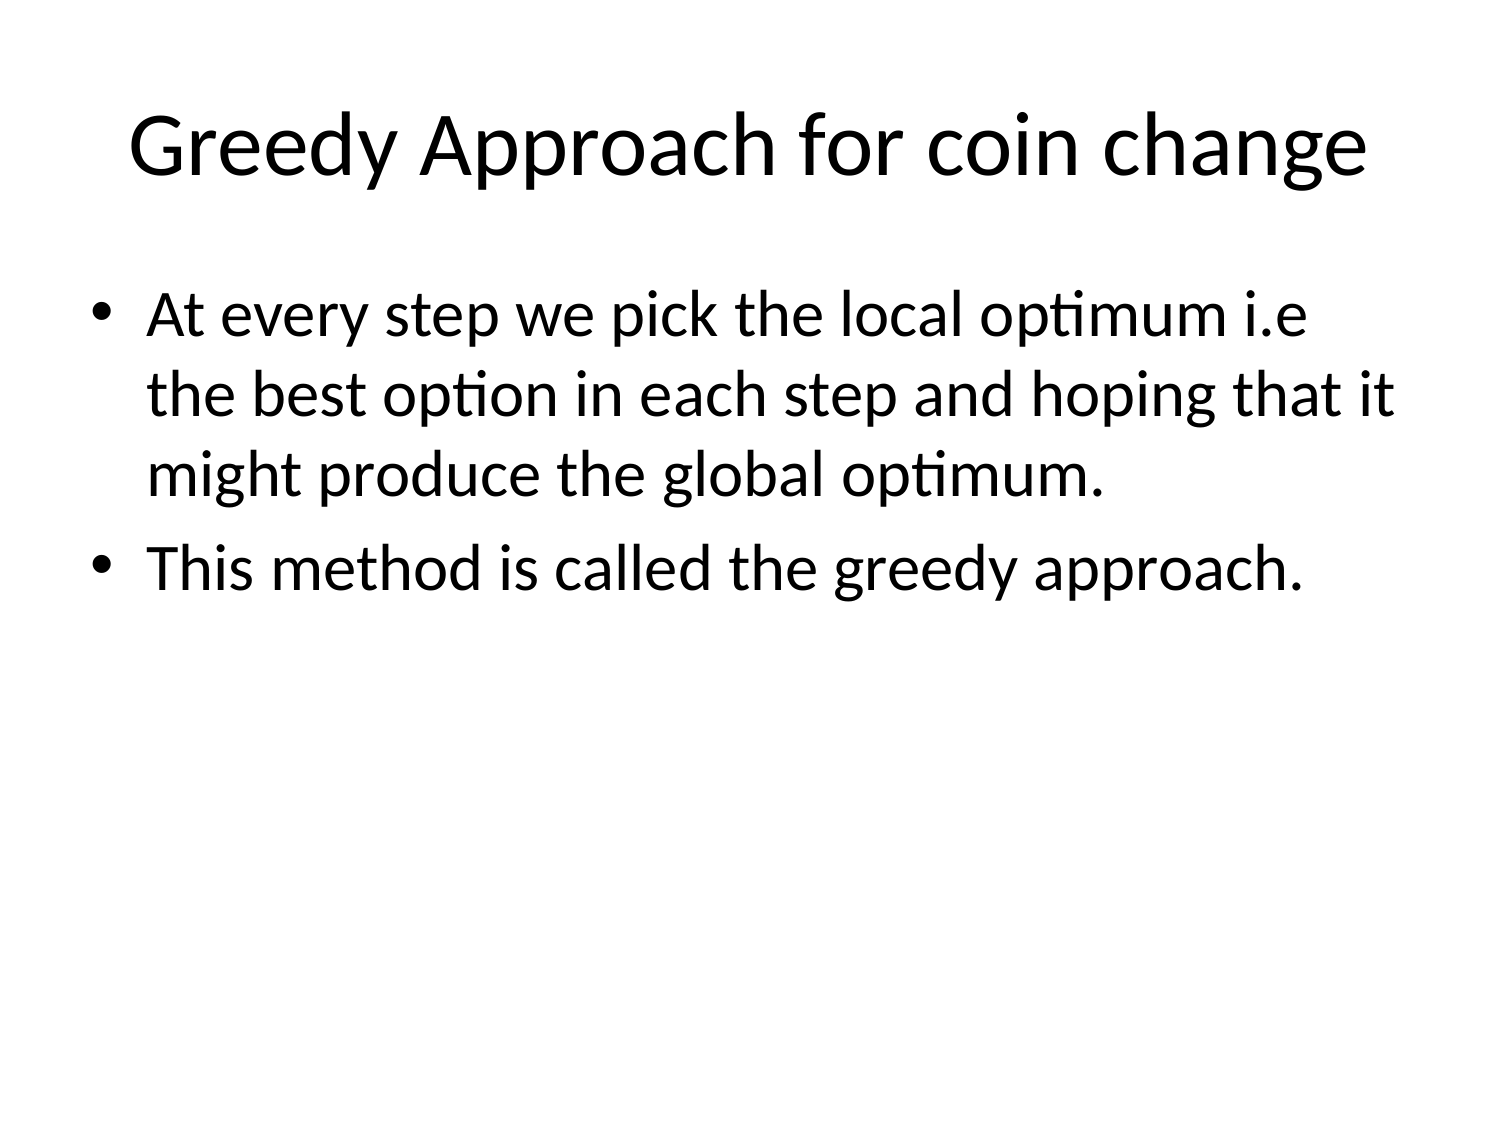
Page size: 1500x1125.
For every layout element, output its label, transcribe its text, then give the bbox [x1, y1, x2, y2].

list At every step we pick the local optimum i.e the best option in each step and hoping that it might produce the global optimum. This method is called the greedy approach. [75, 262, 1425, 1005]
title Greedy Approach for coin change [75, 45, 1425, 233]
